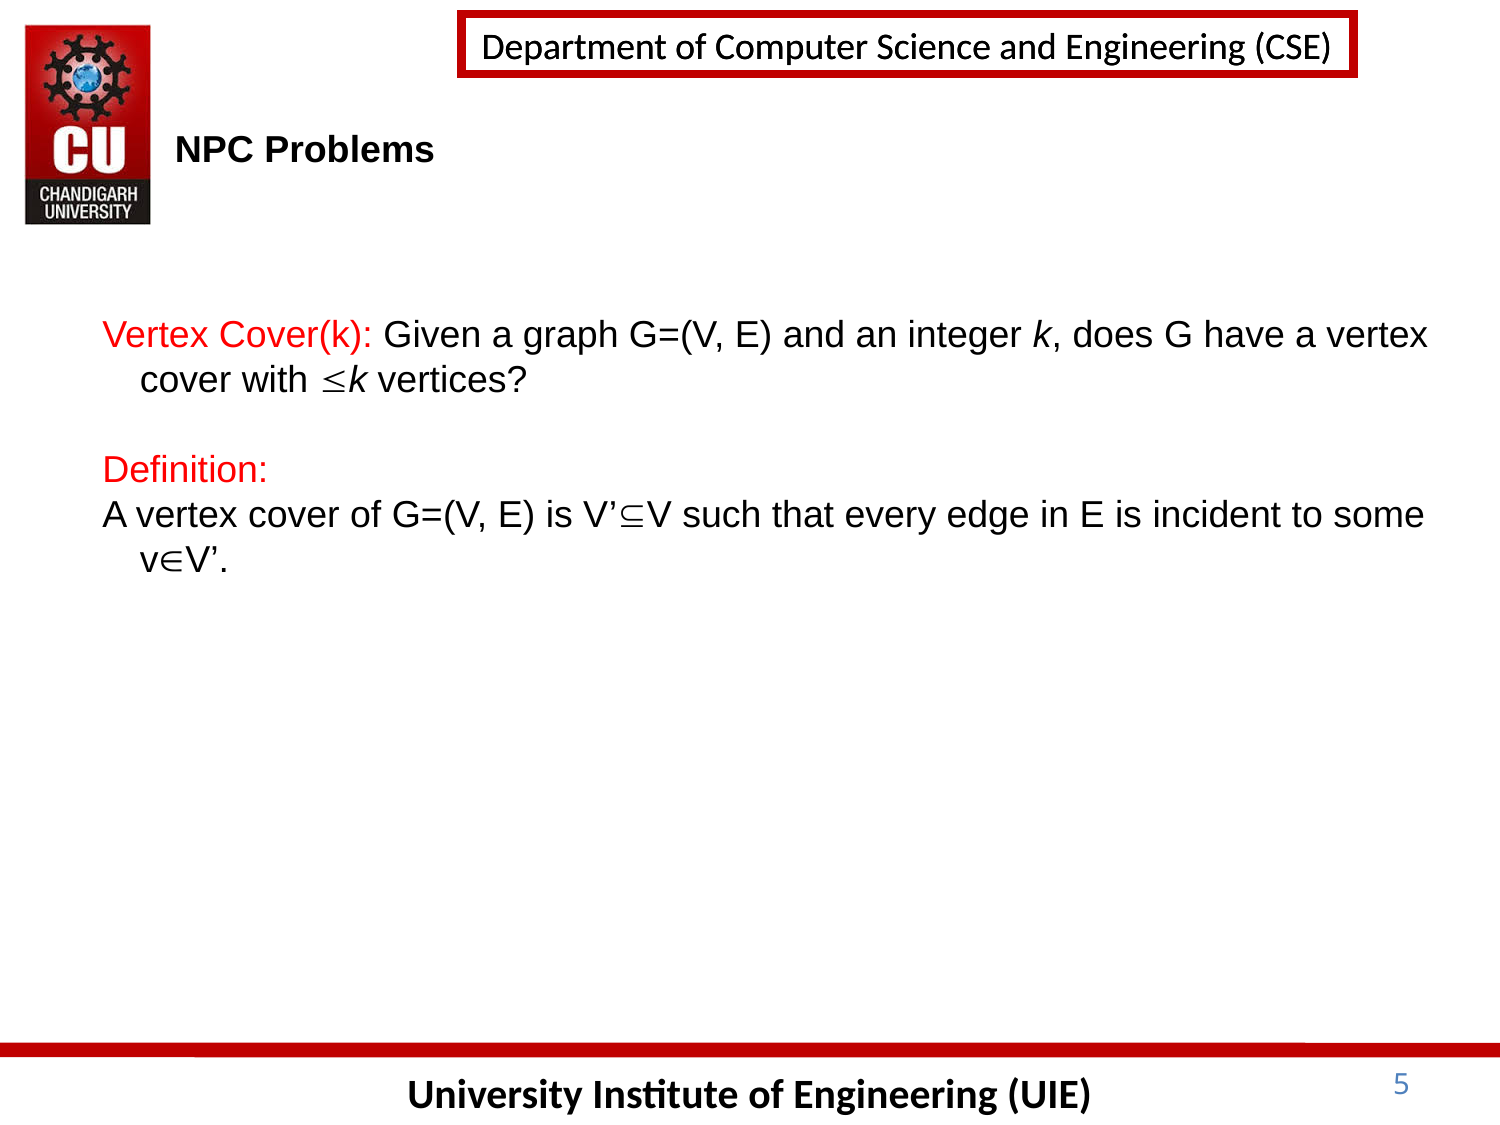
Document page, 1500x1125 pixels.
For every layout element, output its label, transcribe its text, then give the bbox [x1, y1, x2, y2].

picture [24, 24, 151, 225]
title NPC Problems [174, 75, 1403, 220]
slide_number 5 [1112, 1037, 1425, 1113]
list Vertex Cover(k): Given a graph G=(V, E) and an integer k, does G have a vertex cover with k vertices? Definition: A vertex cover of G=(V, E) is V’V such that every edge in E is incident to some vV’. [64, 220, 1469, 1006]
